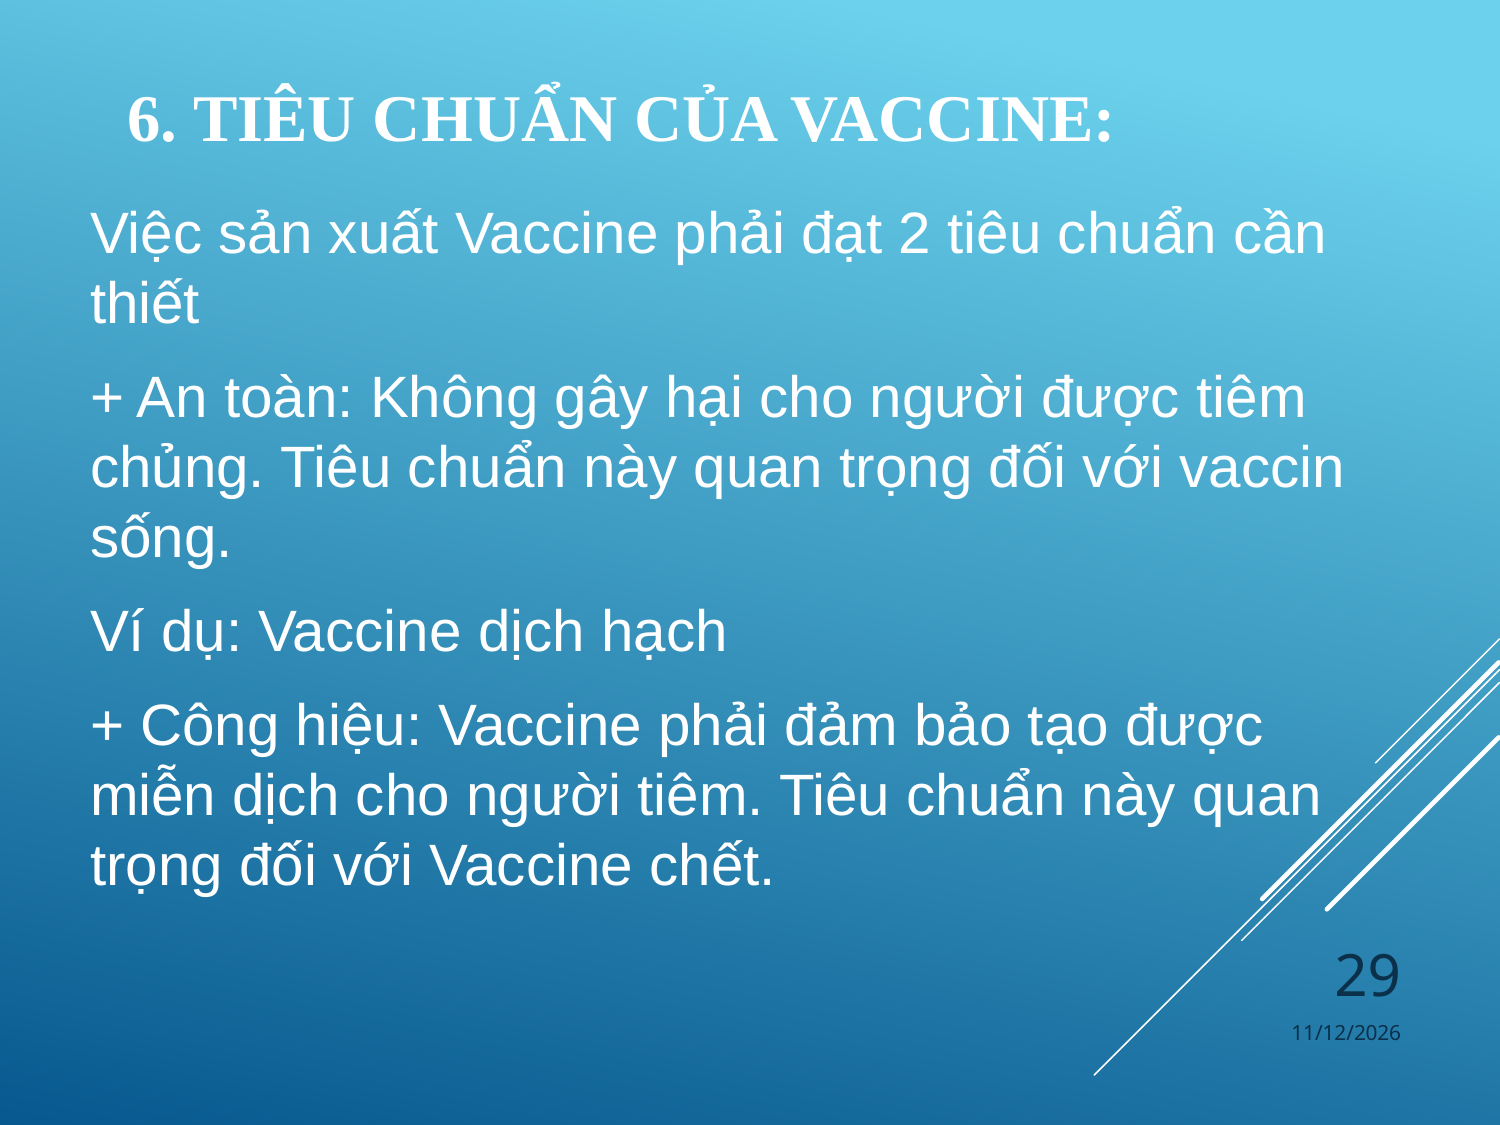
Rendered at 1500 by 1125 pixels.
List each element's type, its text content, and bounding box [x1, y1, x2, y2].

title 6. Tiêu chuẩn của vaccinE: [112, 37, 1388, 163]
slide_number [1218, 1012, 1416, 1073]
slide_number 29 [1275, 915, 1416, 1025]
list Việc sản xuất Vaccine phải đạt 2 tiêu chuẩn cần thiết + An toàn: Không gây hại cho người được tiêm chủng. Tiêu chuẩn này quan trọng đối với vaccin sống. Ví dụ: Vaccine dịch hạch + Công hiệu: Vaccine phải đảm bảo tạo được miễn dịch cho người tiêm. Tiêu chuẩn này quan trọng đối với Vaccine chết. [75, 187, 1363, 439]
